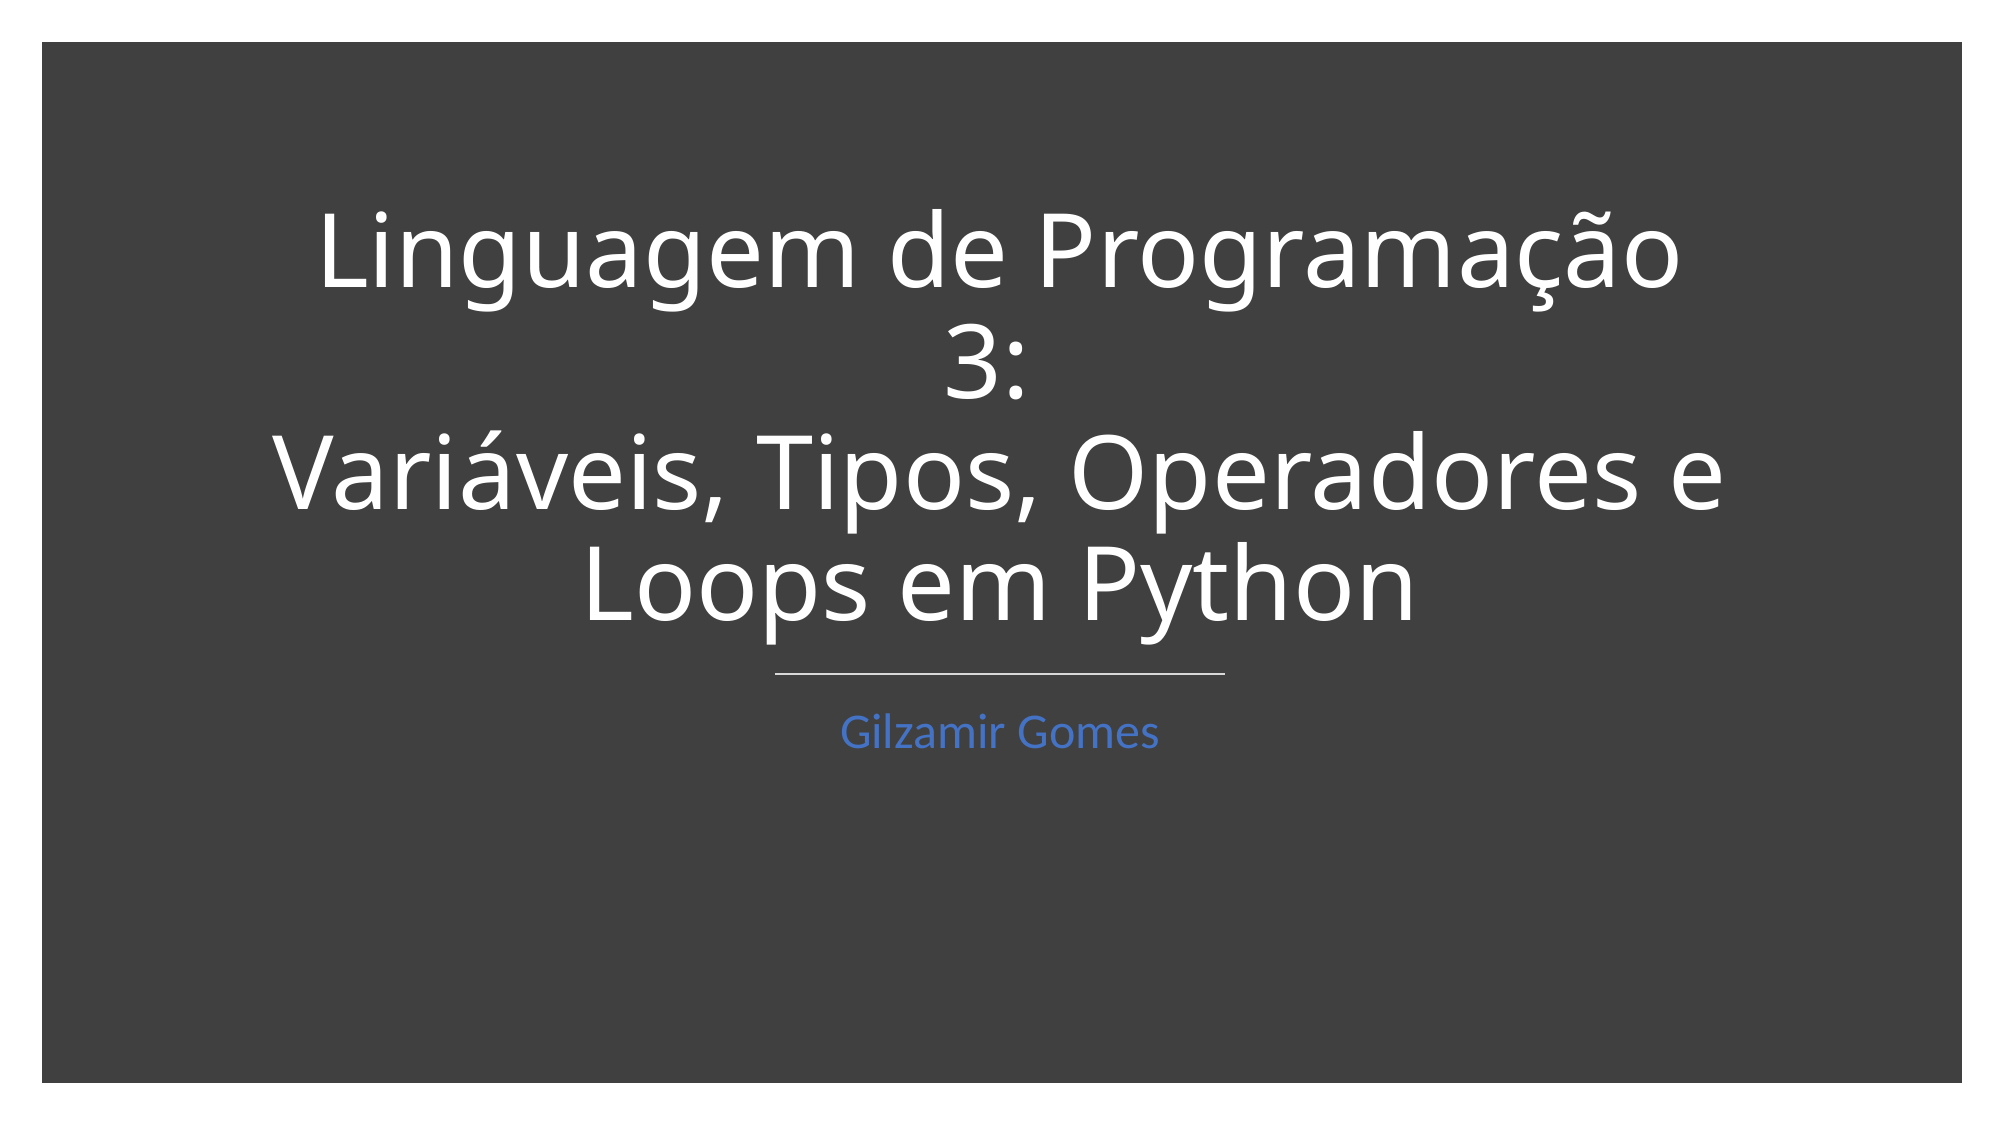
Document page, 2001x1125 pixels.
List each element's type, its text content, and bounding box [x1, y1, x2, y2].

title Linguagem de Programação 3: Variáveis, Tipos, Operadores e Loops em Python [249, 184, 1750, 650]
subtitle Gilzamir Gomes [249, 698, 1750, 961]
text_box [52, 52, 1952, 1073]
text_box [0, 0, 2000, 1125]
